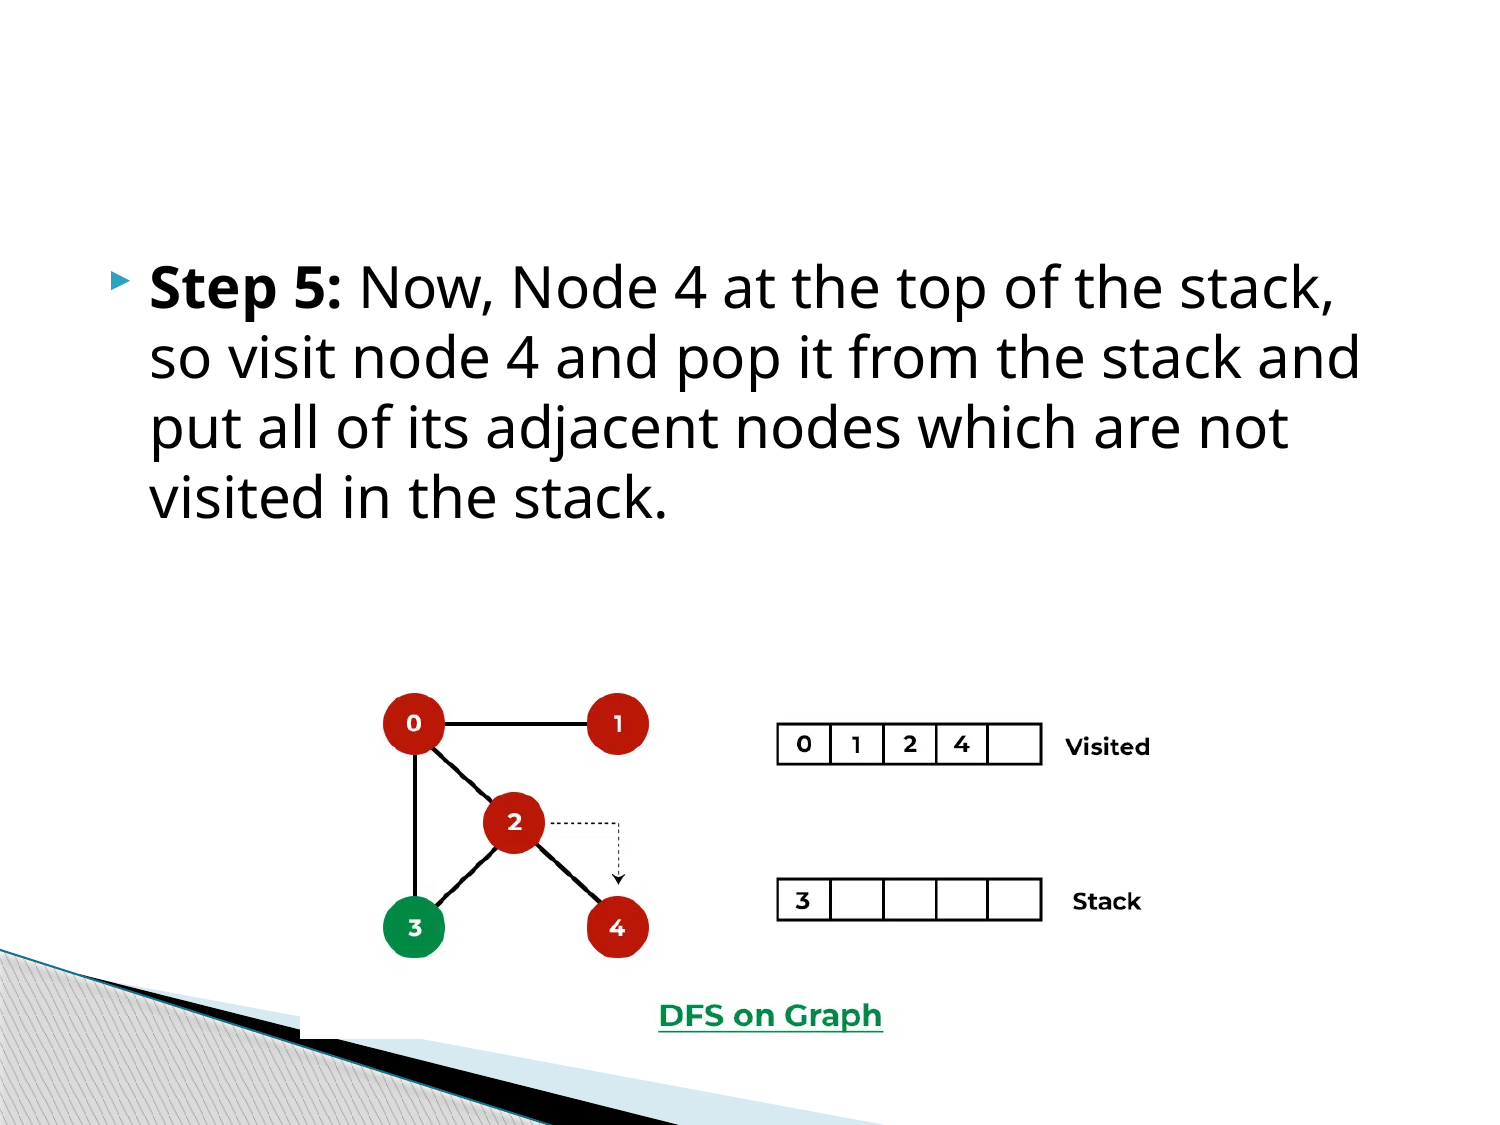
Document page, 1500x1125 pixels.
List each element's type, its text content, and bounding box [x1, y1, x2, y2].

list Step 5: Now, Node 4 at the top of the stack, so visit node 4 and pop it from the stack and put all of its adjacent nodes which are not visited in the stack. [75, 243, 1425, 986]
picture [299, 567, 1241, 1039]
